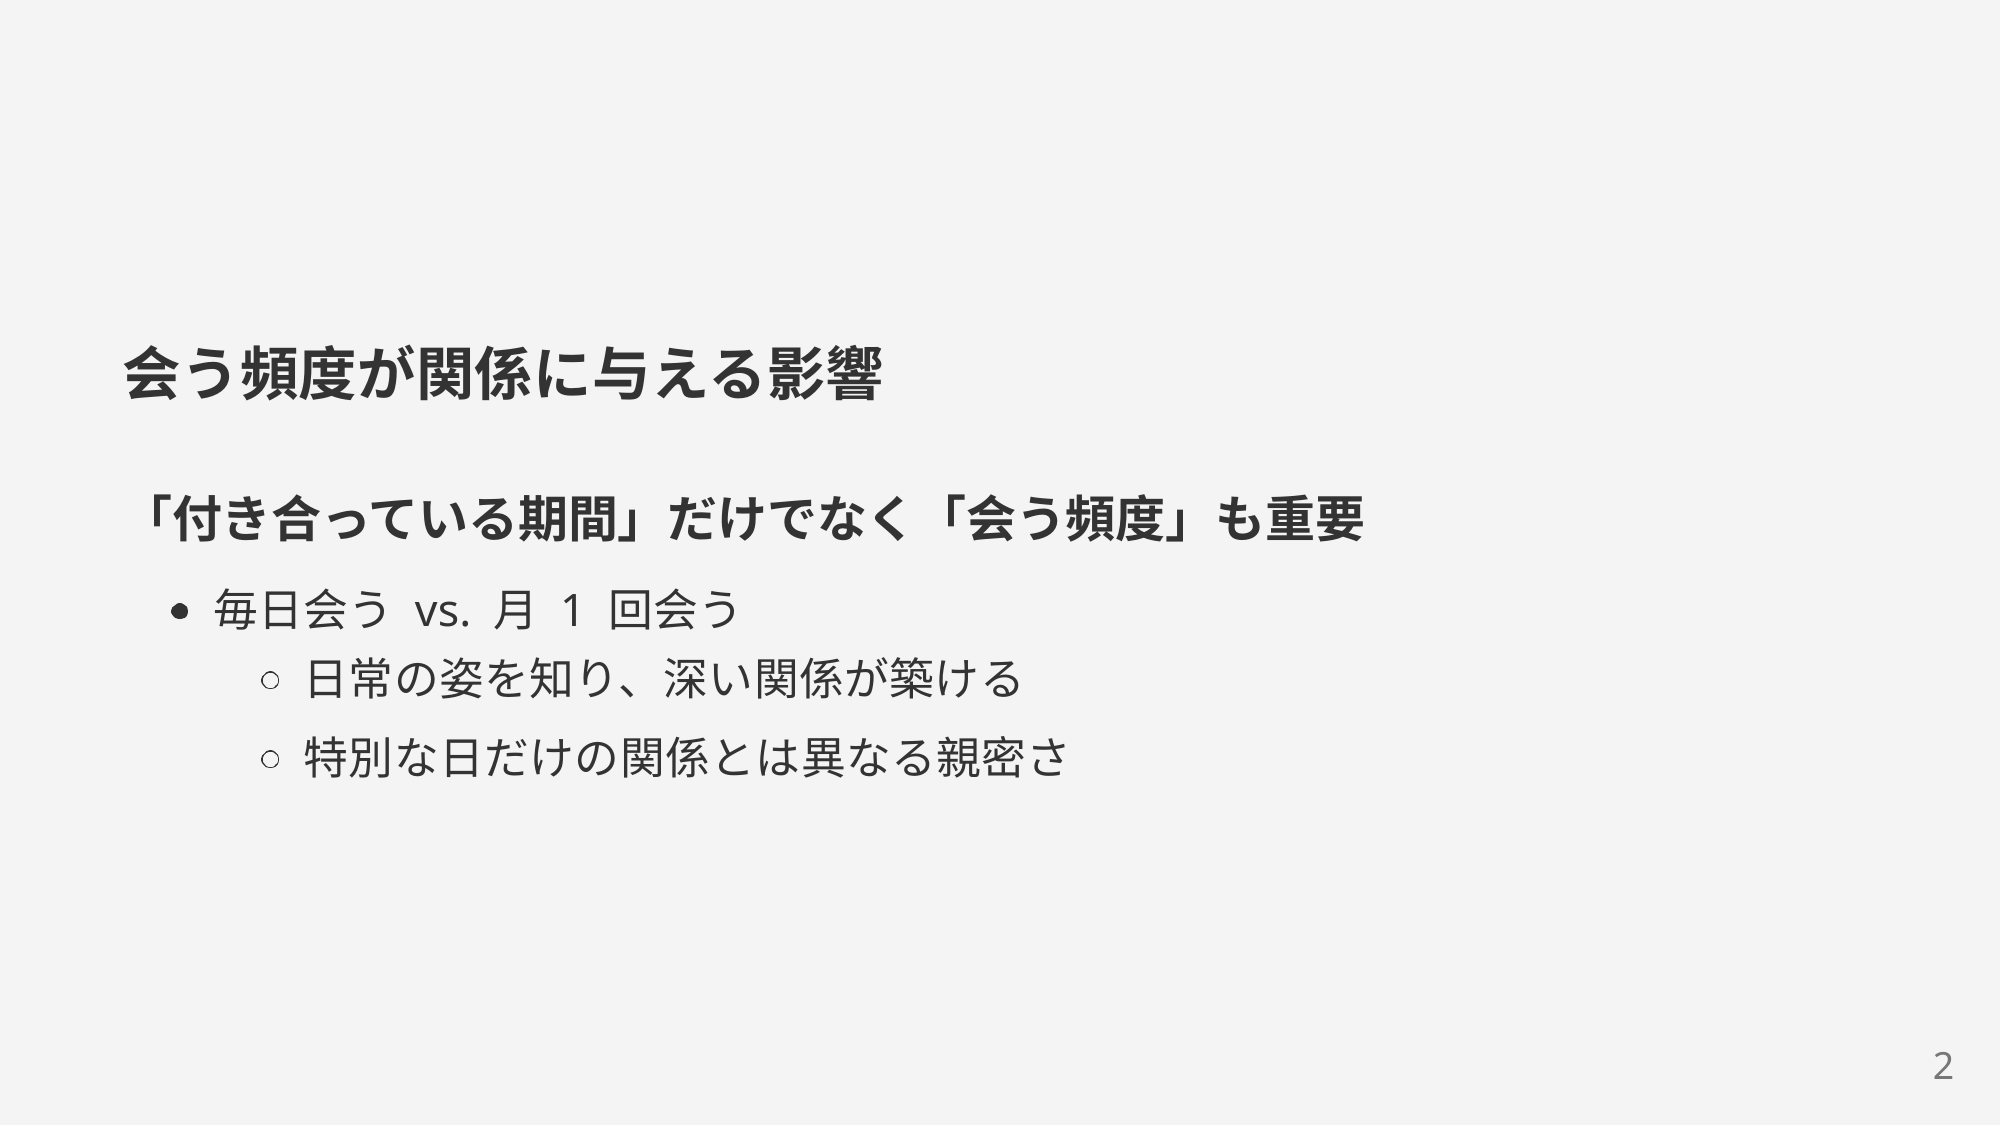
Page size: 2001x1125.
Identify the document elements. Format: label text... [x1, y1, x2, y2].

picture [261, 670, 280, 689]
title 会う頻度が関係に与える影響 [120, 334, 891, 485]
picture [261, 750, 280, 769]
picture [171, 602, 188, 619]
text_box 「付き合っている期間」だけでなく「会う頻度」も重要 毎⽇会う vs. ⽉ 1 回会う ⽇常の姿を知り、深い関係が築ける 特別な⽇だけの関係とは異なる親密さ [120, 485, 1371, 784]
slide_number 1 [1926, 1037, 1960, 1125]
